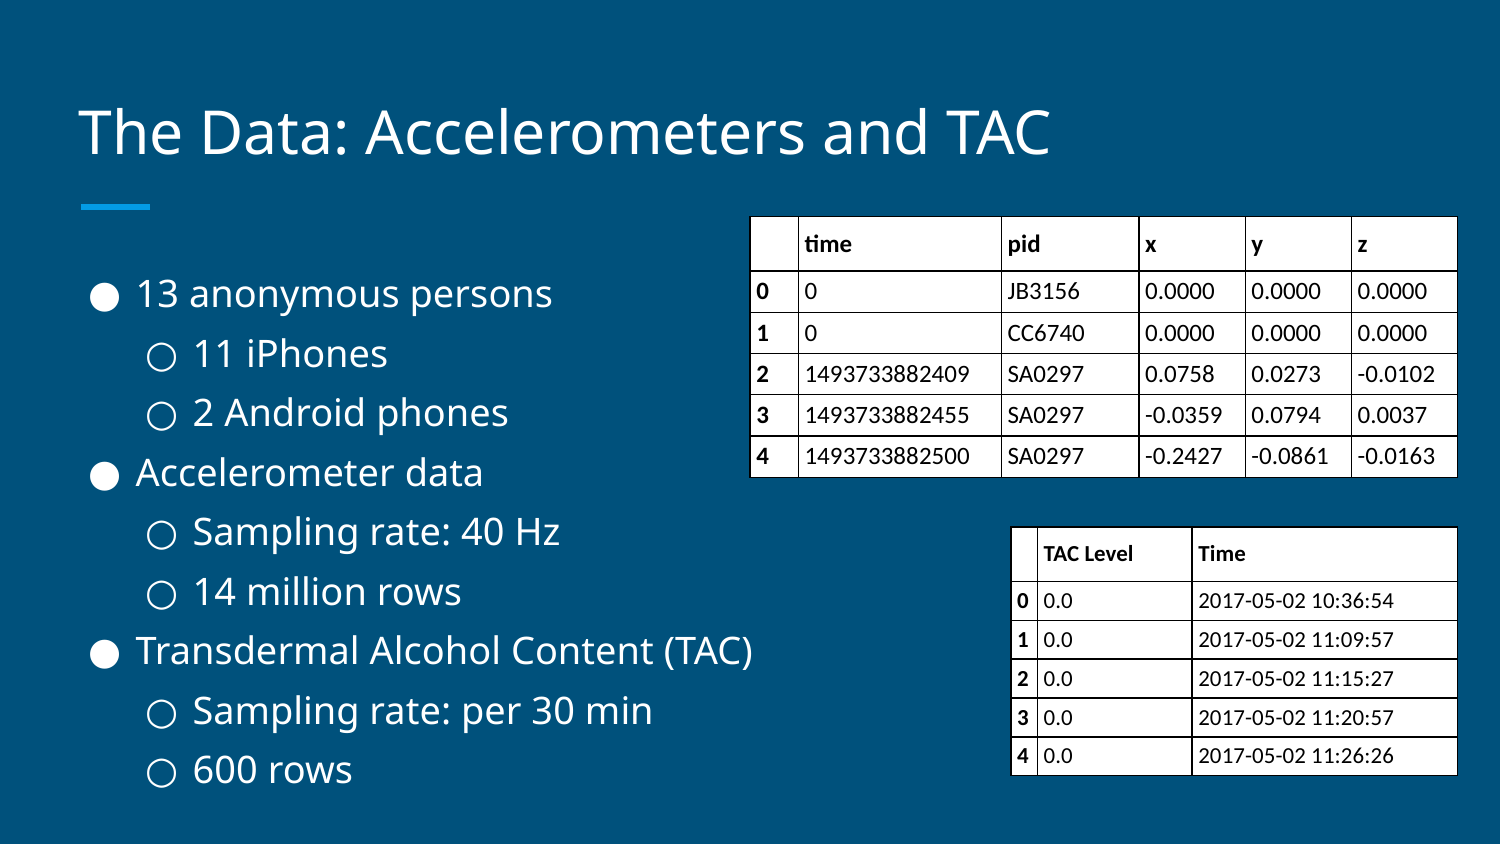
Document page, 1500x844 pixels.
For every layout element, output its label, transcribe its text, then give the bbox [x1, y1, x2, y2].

table_header [751, 217, 798, 270]
list 13 anonymous persons 11 iPhones 2 Android phones Accelerometer data Sampling rate: 40 Hz 14 million rows Transdermal Alcohol Content (TAC) Sampling rate: per 30 min 600 rows [63, 244, 1002, 814]
table_cell 2 [751, 354, 798, 394]
table_cell JB3156 [1002, 272, 1138, 312]
table_cell 0.0 [1038, 660, 1191, 697]
table_cell 0.0794 [1246, 395, 1351, 435]
table_cell 2017-05-02 11:26:26 [1193, 738, 1457, 775]
table_cell -0.0102 [1352, 354, 1457, 394]
table_header TAC Level [1038, 528, 1191, 581]
table_cell 0.0 [1038, 738, 1191, 775]
table_cell 2 [1012, 660, 1037, 697]
table_cell -0.0163 [1352, 437, 1457, 477]
table_cell 1493733882455 [799, 395, 1001, 435]
table_cell 3 [751, 395, 798, 435]
table_cell -0.0359 [1140, 395, 1245, 435]
table_cell 0 [799, 272, 1001, 312]
table_header time [799, 217, 1001, 270]
title The Data: Accelerometers and TAC [63, 75, 1437, 188]
table_cell SA0297 [1002, 354, 1138, 394]
table_cell 0.0758 [1140, 354, 1245, 394]
table_header x [1140, 217, 1245, 270]
table_cell 0.0000 [1140, 313, 1245, 353]
table_cell 3 [1012, 699, 1037, 736]
table_cell 0.0037 [1352, 395, 1457, 435]
table_cell -0.0861 [1246, 437, 1351, 477]
table_header z [1352, 217, 1457, 270]
table_cell 2017-05-02 11:09:57 [1193, 621, 1457, 658]
table_cell 1 [751, 313, 798, 353]
table_cell -0.2427 [1140, 437, 1245, 477]
table_cell 0.0000 [1140, 272, 1245, 312]
table_cell 2017-05-02 10:36:54 [1193, 582, 1457, 620]
table_header Time [1193, 528, 1457, 581]
table_header [1012, 528, 1037, 581]
table_cell 2017-05-02 11:20:57 [1193, 699, 1457, 736]
table_cell 4 [751, 437, 798, 477]
table_cell 1 [1012, 621, 1037, 658]
table_cell 0 [799, 313, 1001, 353]
table_cell 0.0 [1038, 582, 1191, 620]
table_cell 4 [1012, 738, 1037, 775]
table_cell 0.0273 [1246, 354, 1351, 394]
table_cell 0.0000 [1352, 272, 1457, 312]
table_cell CC6740 [1002, 313, 1138, 353]
table_header pid [1002, 217, 1138, 270]
table_cell 0.0000 [1246, 272, 1351, 312]
table_cell 2017-05-02 11:15:27 [1193, 660, 1457, 697]
table_cell 0.0000 [1246, 313, 1351, 353]
table_cell SA0297 [1002, 437, 1138, 477]
table_header y [1246, 217, 1351, 270]
table_cell SA0297 [1002, 395, 1138, 435]
table_cell 0.0 [1038, 621, 1191, 658]
table_cell 0 [751, 272, 798, 312]
table_cell 0.0 [1038, 699, 1191, 736]
table_cell 1493733882409 [799, 354, 1001, 394]
table_cell 0 [1012, 582, 1037, 620]
table_cell 1493733882500 [799, 437, 1001, 477]
table_cell 0.0000 [1352, 313, 1457, 353]
